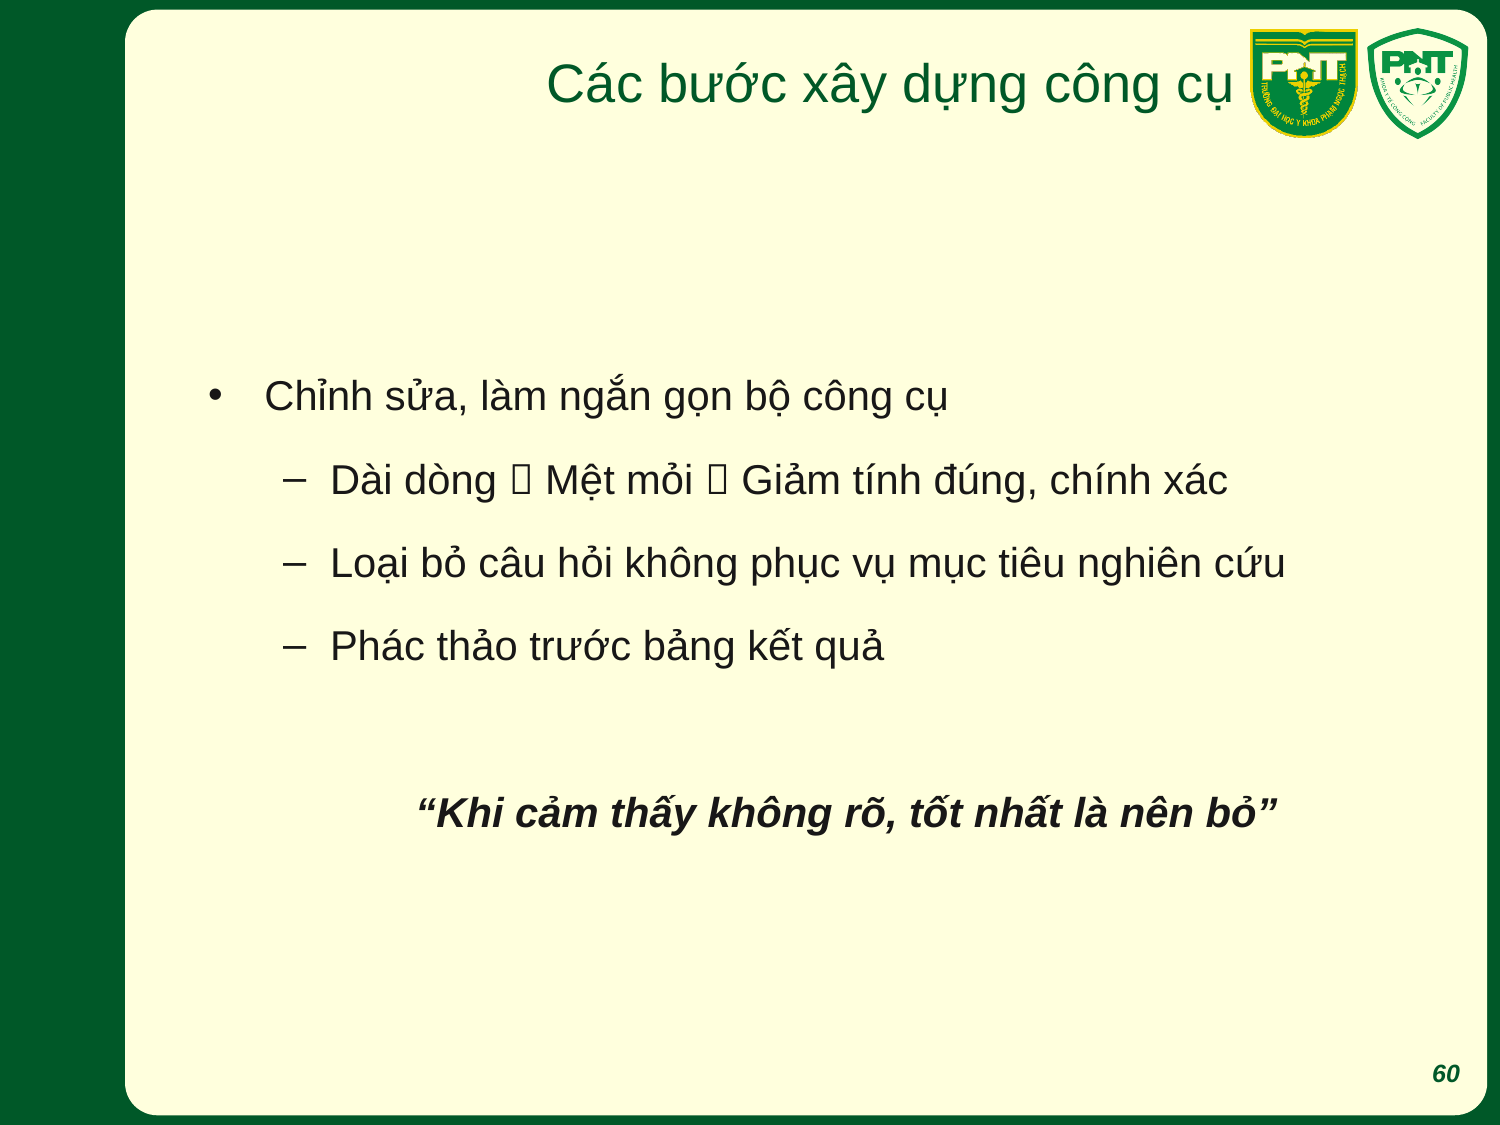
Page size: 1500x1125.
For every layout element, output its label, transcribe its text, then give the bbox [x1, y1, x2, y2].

picture [1362, 23, 1473, 144]
list Chỉnh sửa, làm ngắn gọn bộ công cụ Dài dòng  Mệt mỏi  Giảm tính đúng, chính xác Loại bỏ câu hỏi không phục vụ mục tiêu nghiên cứu Phác thảo trước bảng kết quả “Khi cảm thấy không rõ, tốt nhất là nên bỏ” [192, 149, 1426, 1031]
slide_number 60 [1175, 1042, 1475, 1103]
title Các bước xây dựng công cụ [142, 24, 1251, 138]
picture [1251, 29, 1358, 138]
